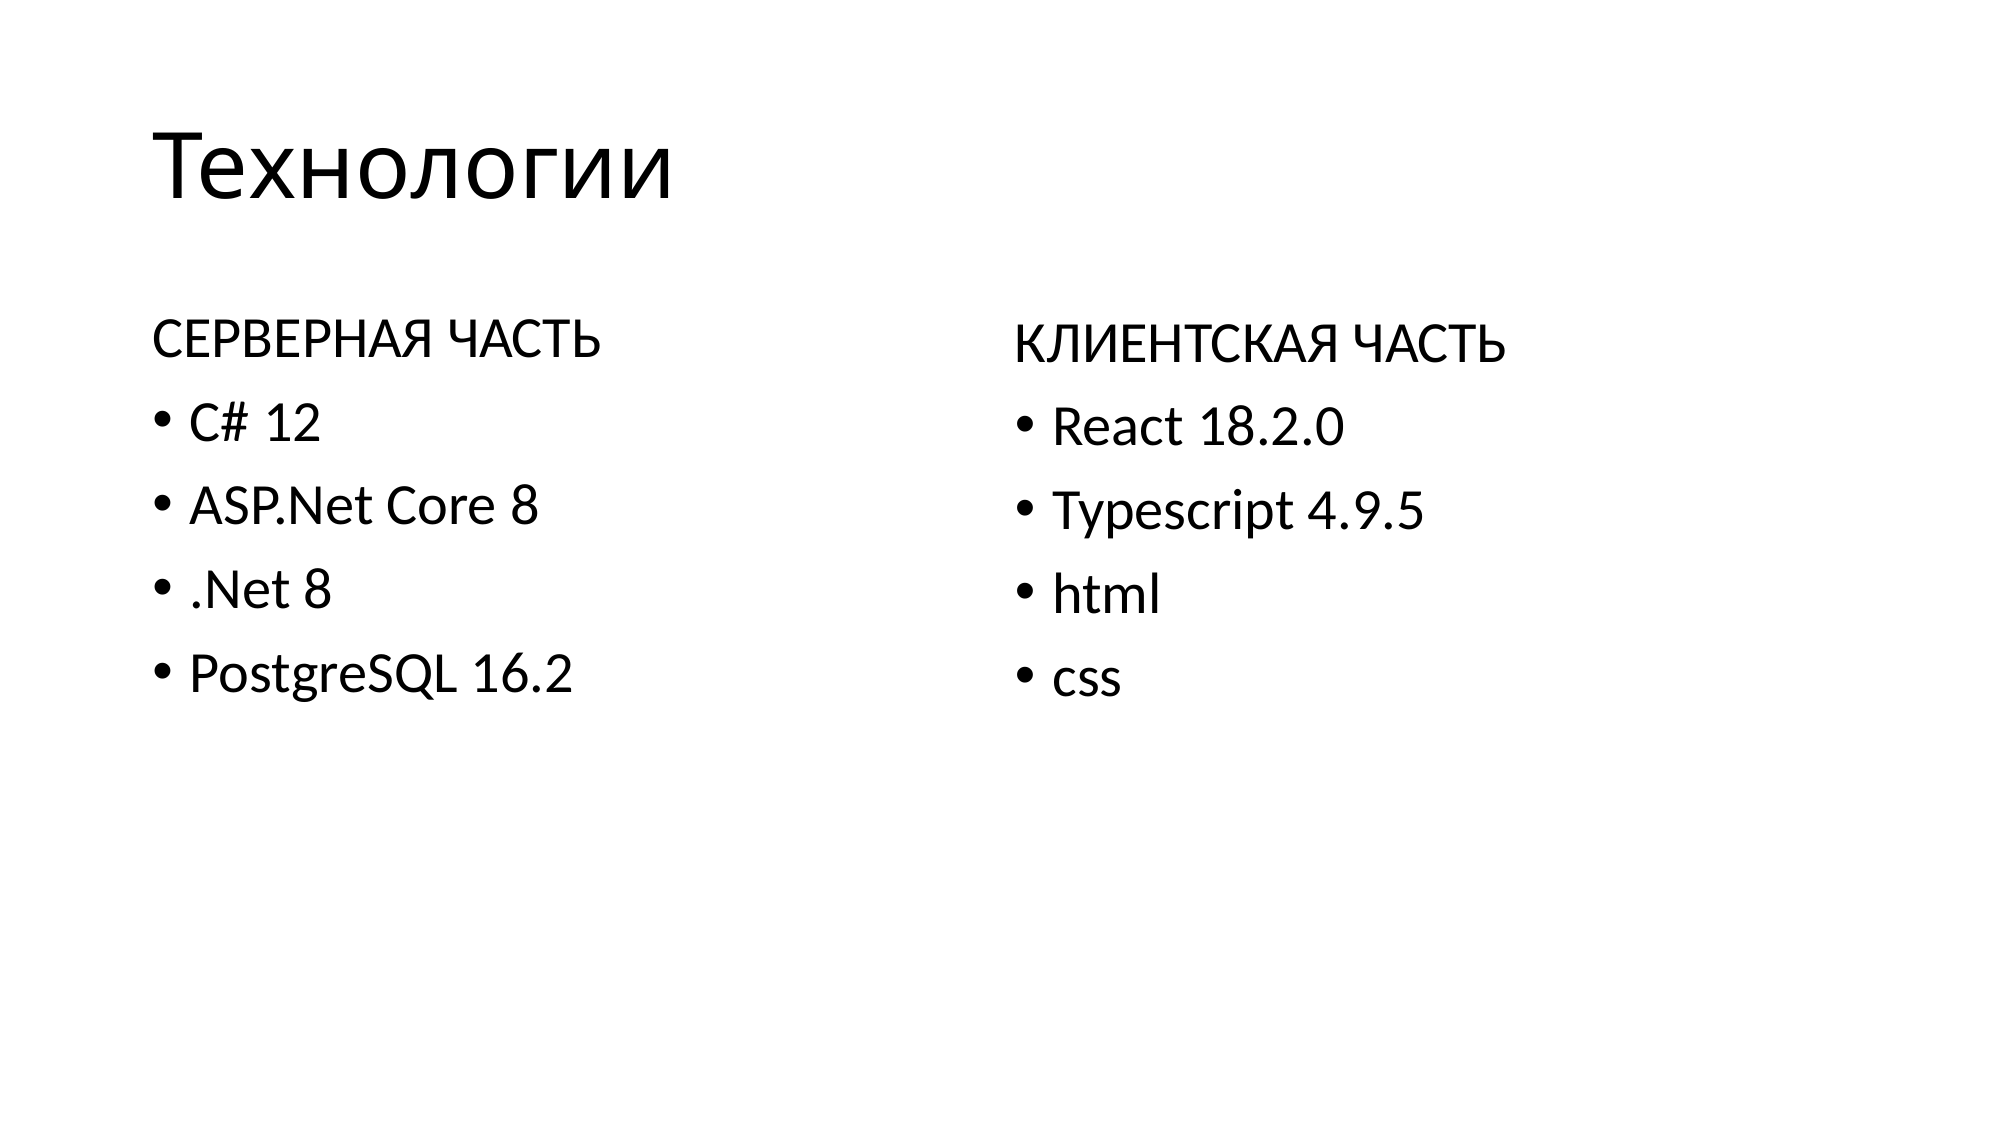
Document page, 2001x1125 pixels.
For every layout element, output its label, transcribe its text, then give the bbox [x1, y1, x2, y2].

text_box КЛИЕНТСКАЯ ЧАСТЬ React 18.2.0 Typescript 4.9.5 html css [999, 304, 2000, 1018]
title Технологии [137, 59, 1863, 278]
list СЕРВЕРНАЯ ЧАСТЬ C# 12 ASP.Net Core 8 .Net 8 PostgreSQL 16.2 [137, 299, 942, 1014]
